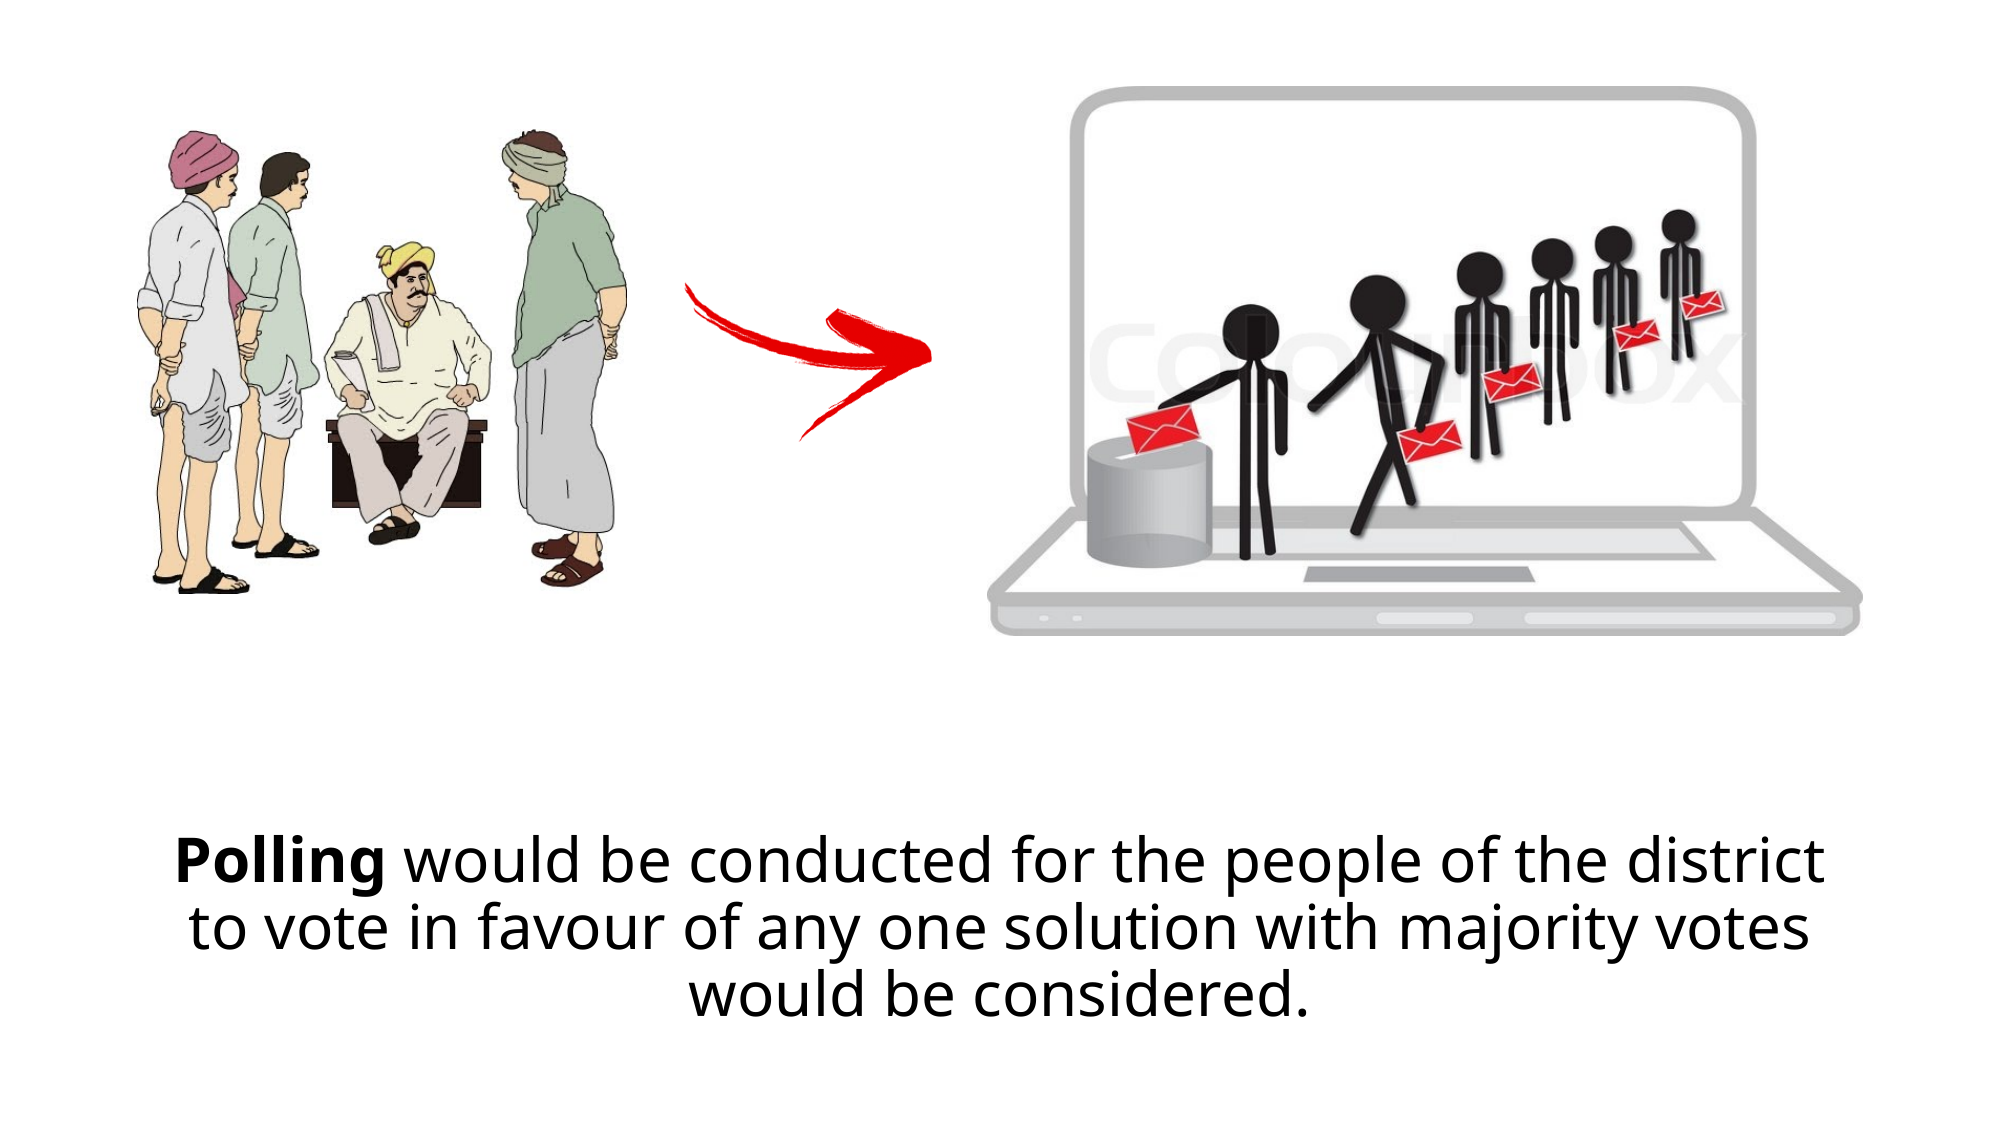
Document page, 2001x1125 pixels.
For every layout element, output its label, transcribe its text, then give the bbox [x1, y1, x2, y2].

picture [682, 281, 932, 442]
picture [137, 129, 627, 594]
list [987, 86, 1863, 636]
title Polling would be conducted for the people of the district to vote in favour of any one solution with majority votes would be considered. [137, 820, 1863, 1038]
